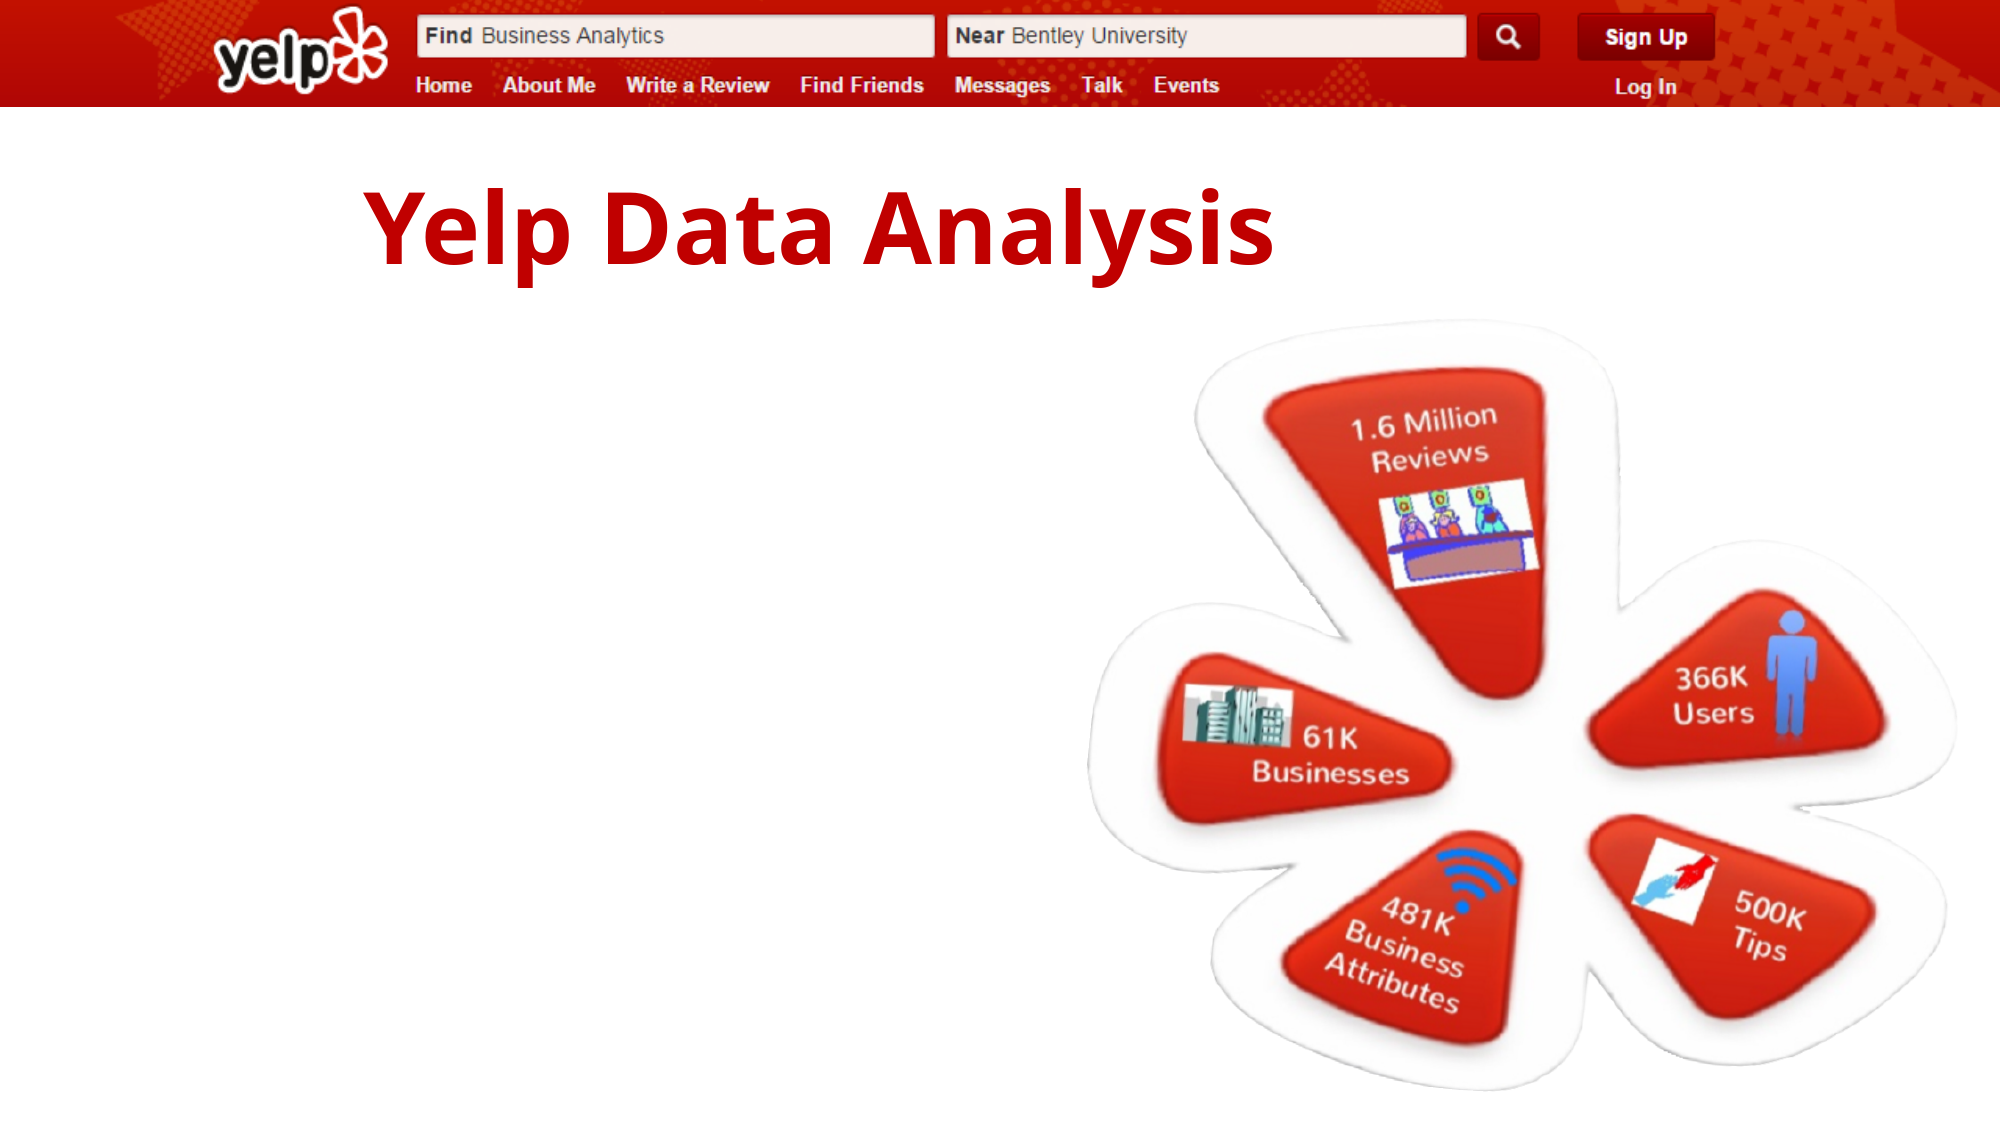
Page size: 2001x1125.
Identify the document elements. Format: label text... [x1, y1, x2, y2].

title Yelp Data Analysis [62, 123, 1788, 341]
picture [0, 0, 2000, 107]
picture [1061, 287, 1998, 1125]
